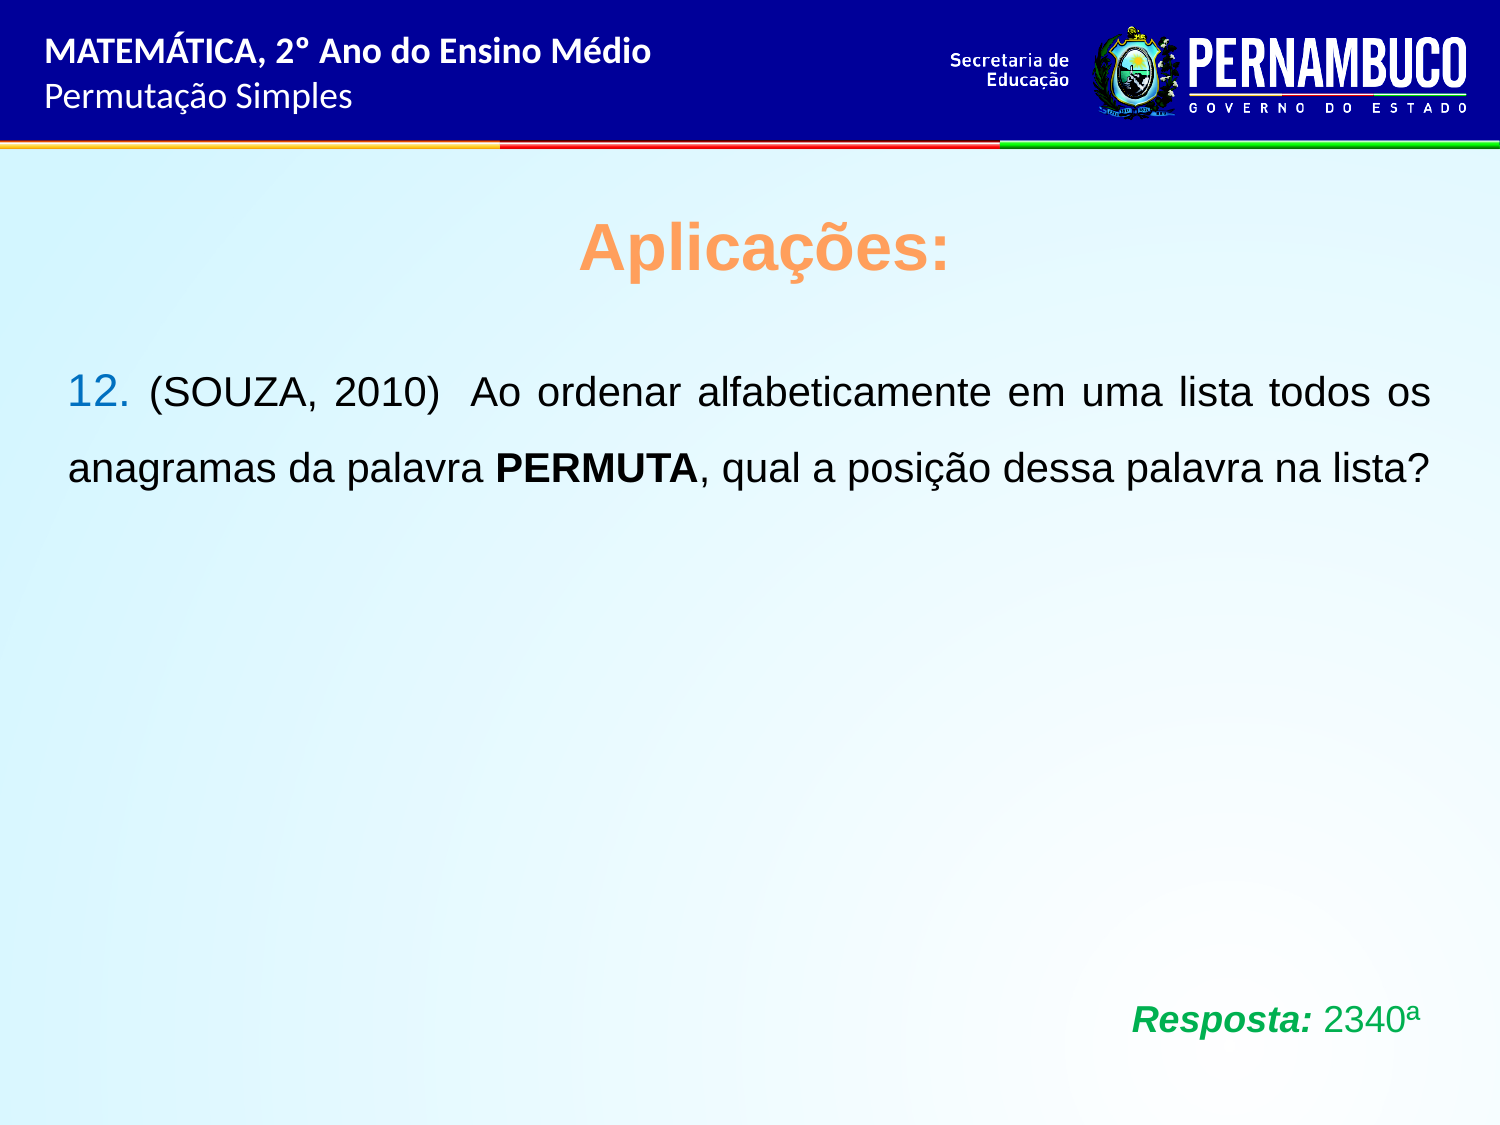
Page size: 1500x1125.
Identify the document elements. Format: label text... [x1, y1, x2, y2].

text_box Aplicações: [563, 196, 968, 291]
picture [0, 0, 1500, 1125]
text_box 12. (SOUZA, 2010) Ao ordenar alfabeticamente em uma lista todos os anagramas da palavra PERMUTA, qual a posição dessa palavra na lista? [53, 326, 1447, 714]
text_box MATEMÁTICA, 2º Ano do Ensino Médio Permutação Simples [29, 18, 857, 124]
text_box Resposta: 2340ª [844, 987, 1436, 1048]
